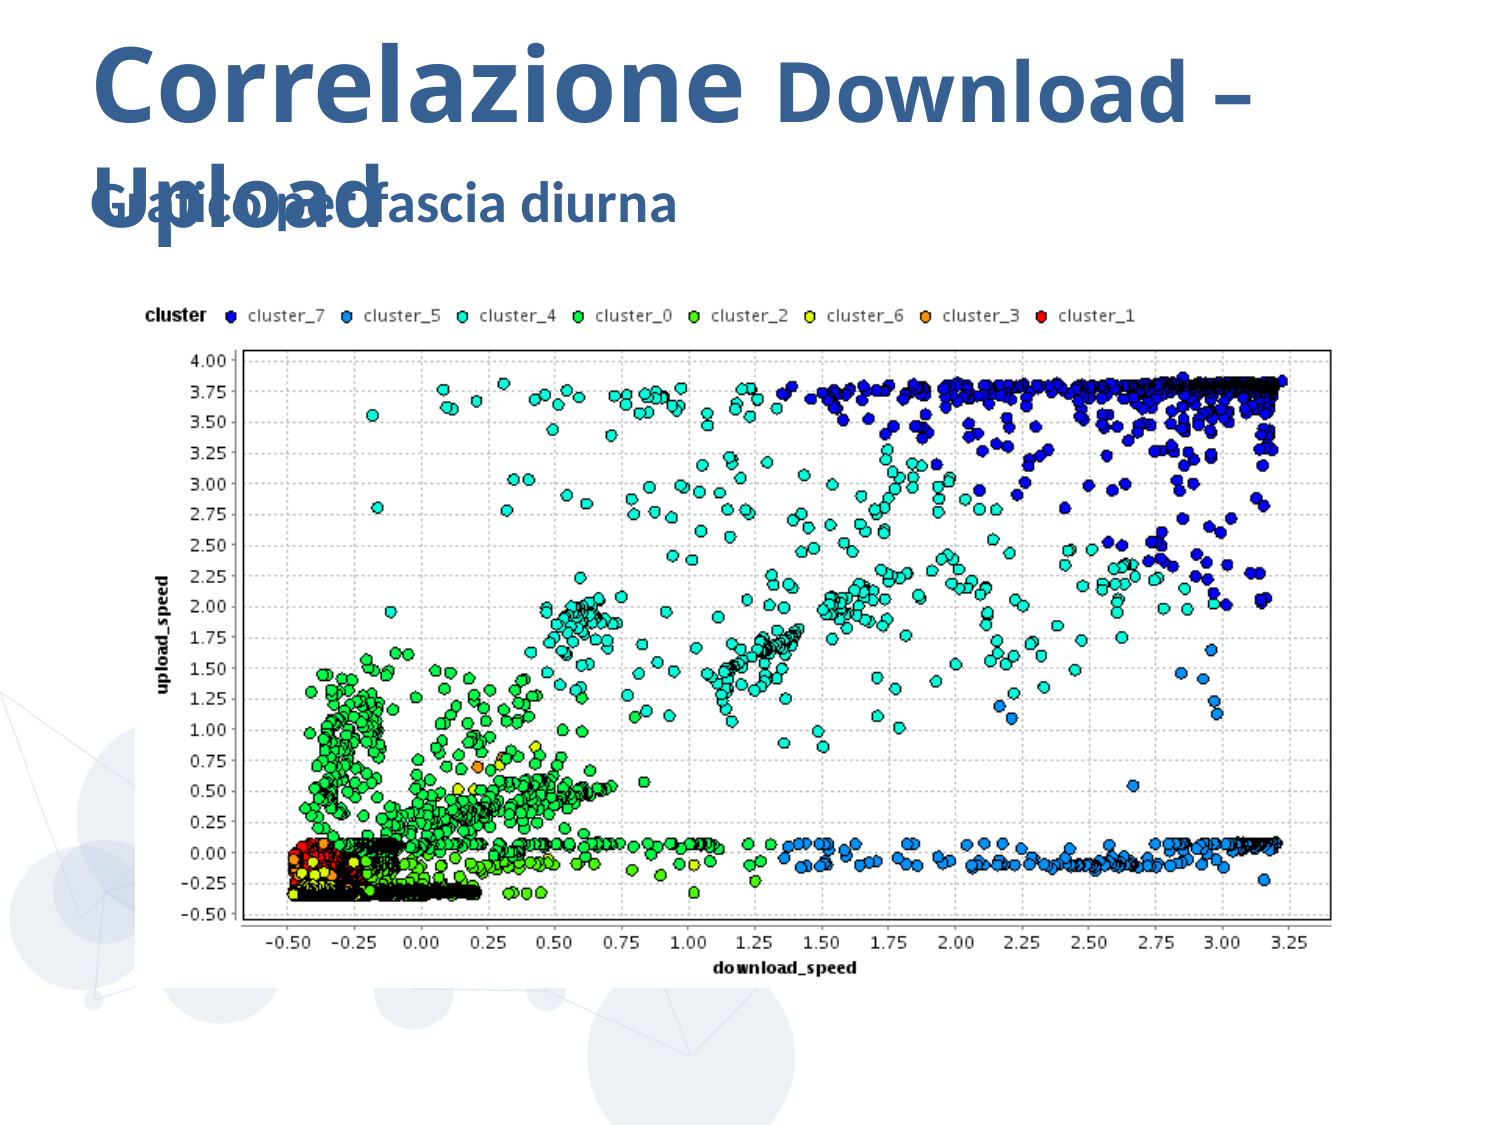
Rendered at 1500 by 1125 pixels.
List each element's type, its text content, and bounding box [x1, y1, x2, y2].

picture [135, 299, 1349, 988]
list Grafico per fascia diurna [75, 156, 1425, 256]
title Correlazione Download – Upload [75, 78, 1425, 156]
